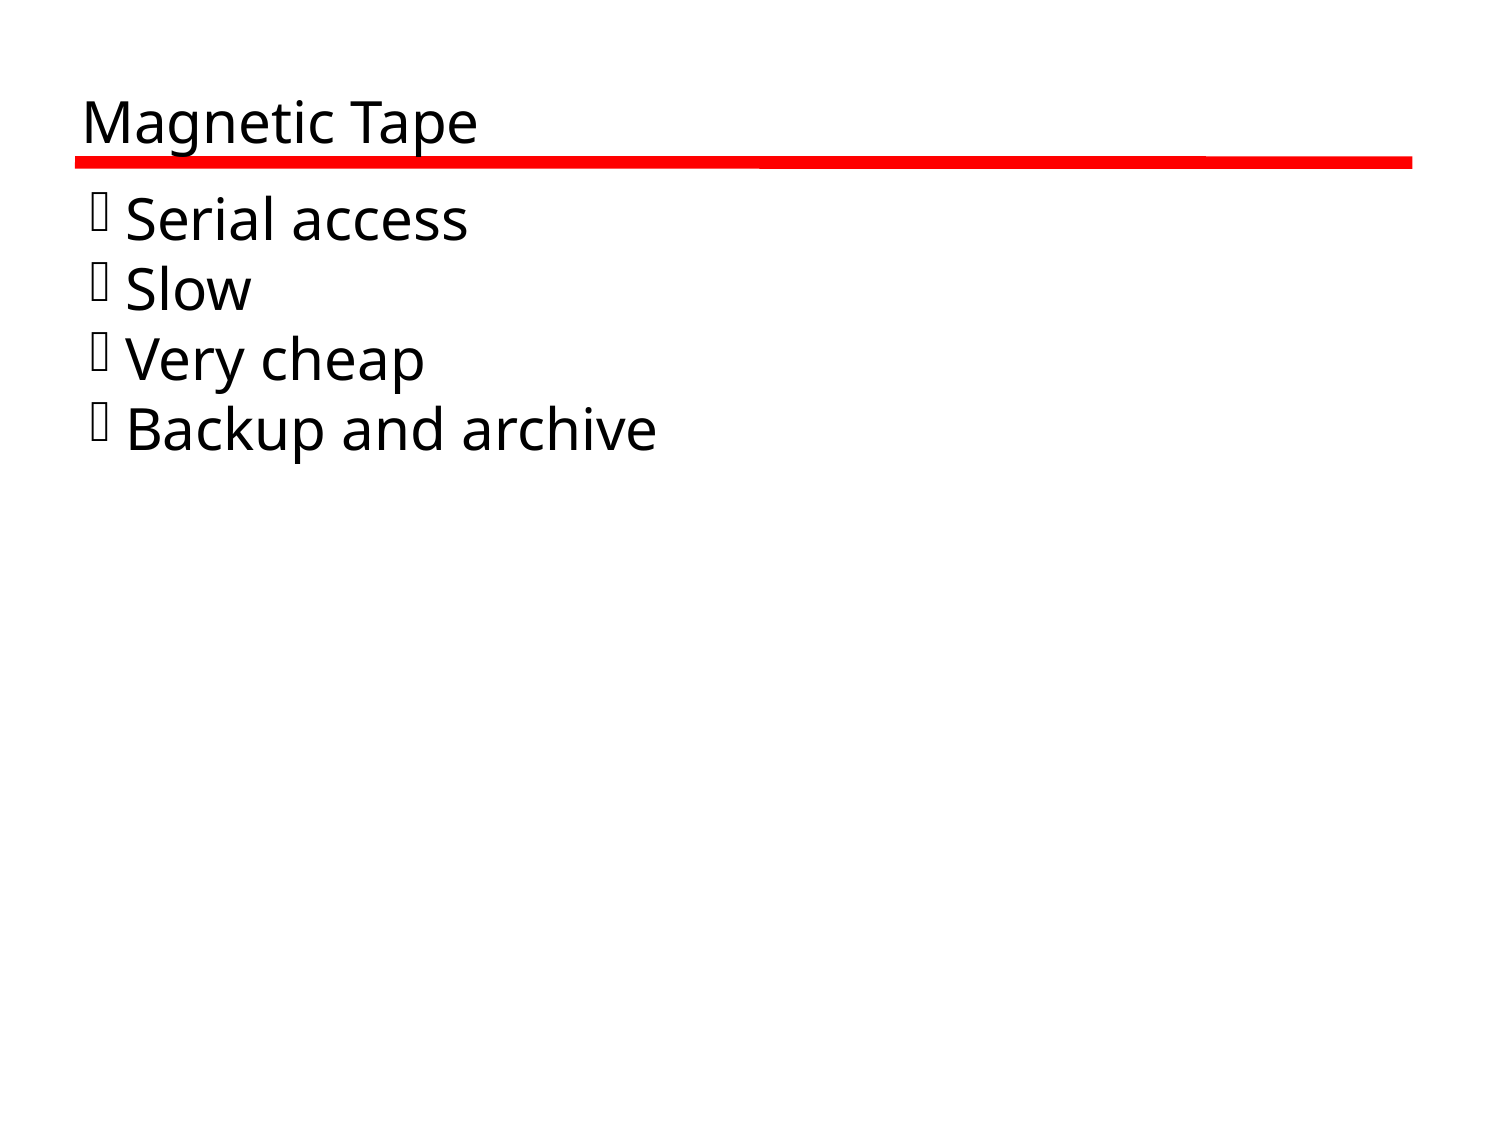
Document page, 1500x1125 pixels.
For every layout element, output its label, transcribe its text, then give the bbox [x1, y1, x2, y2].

text_box Serial access Slow Very cheap Backup and archive [74, 174, 1417, 1100]
text_box Magnetic Tape [66, 24, 1413, 163]
